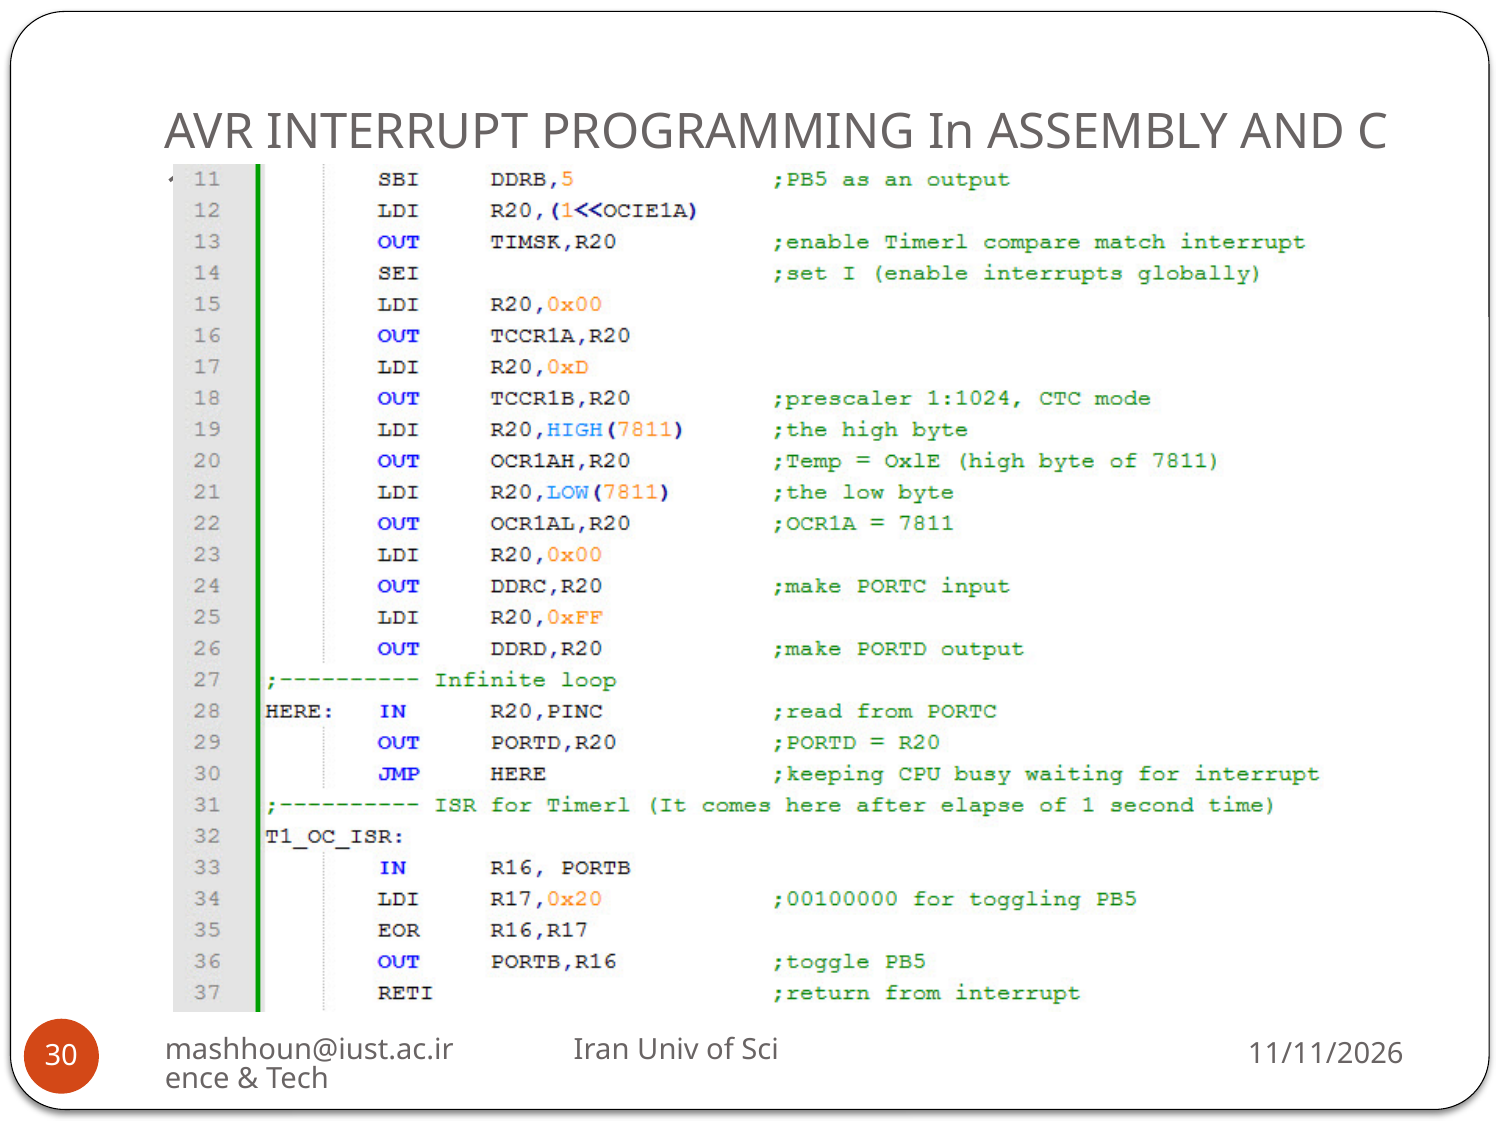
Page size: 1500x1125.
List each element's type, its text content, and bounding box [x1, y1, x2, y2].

slide_number 30 [23, 1018, 99, 1094]
title AVR INTERRUPT PROGRAMMING In ASSEMBLY AND C 10.2 PROGRAMMING TIMER INTERRUPTS [150, 45, 1425, 233]
footer mashhoun@iust.ac.ir Iran Univ of Science & Tech [150, 1012, 800, 1088]
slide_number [1012, 1015, 1419, 1094]
picture [173, 164, 1327, 1012]
